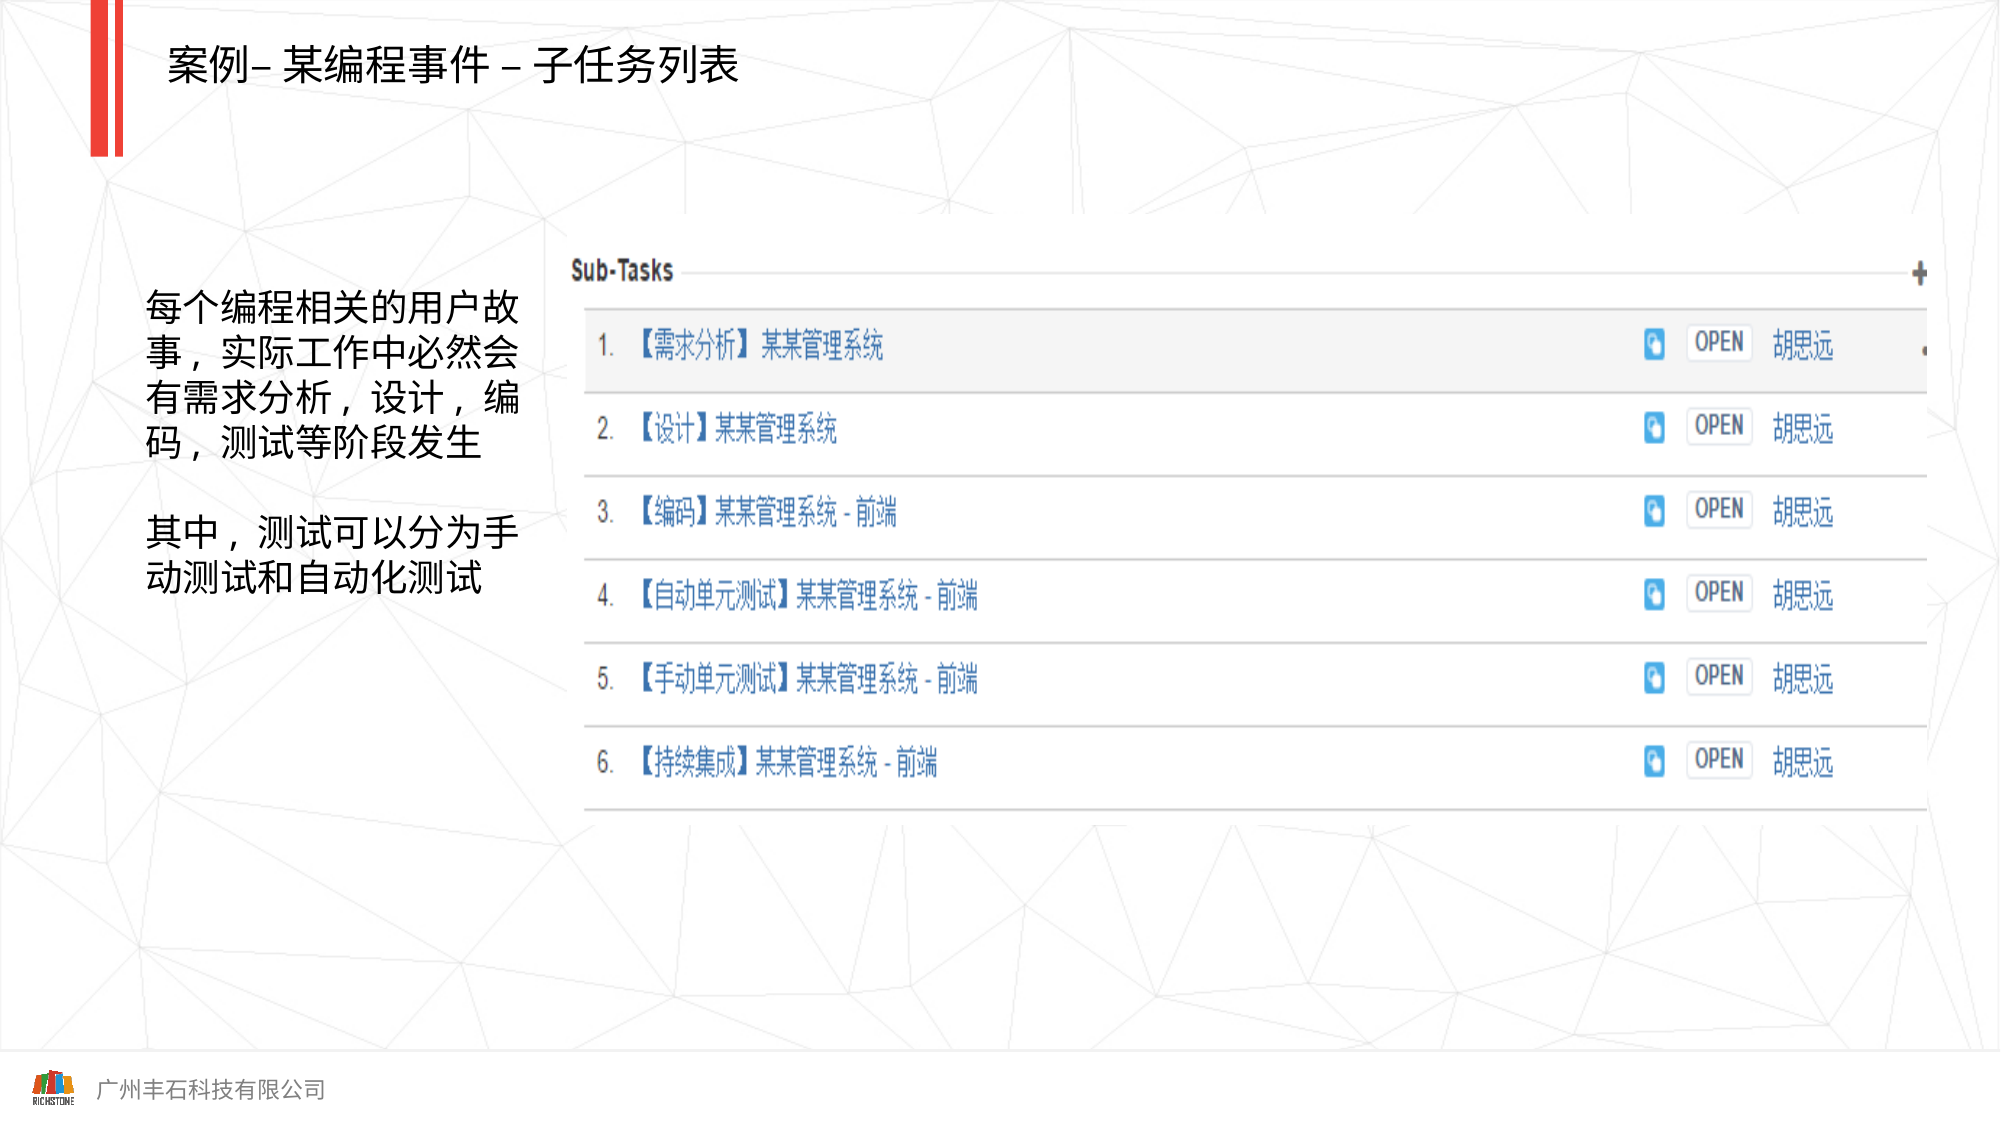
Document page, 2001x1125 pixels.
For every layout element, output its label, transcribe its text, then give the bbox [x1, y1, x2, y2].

text_box 每个编程相关的用户故事, 实际工作中必然会有需求分析, 设计, 编码, 测试等阶段发生 其中, 测试可以分为手动测试和自动化测试 [130, 276, 567, 607]
text_box 案例– 某编程事件 – 子任务列表 [152, 31, 908, 97]
picture [0, 0, 2001, 1049]
picture [32, 1070, 74, 1105]
